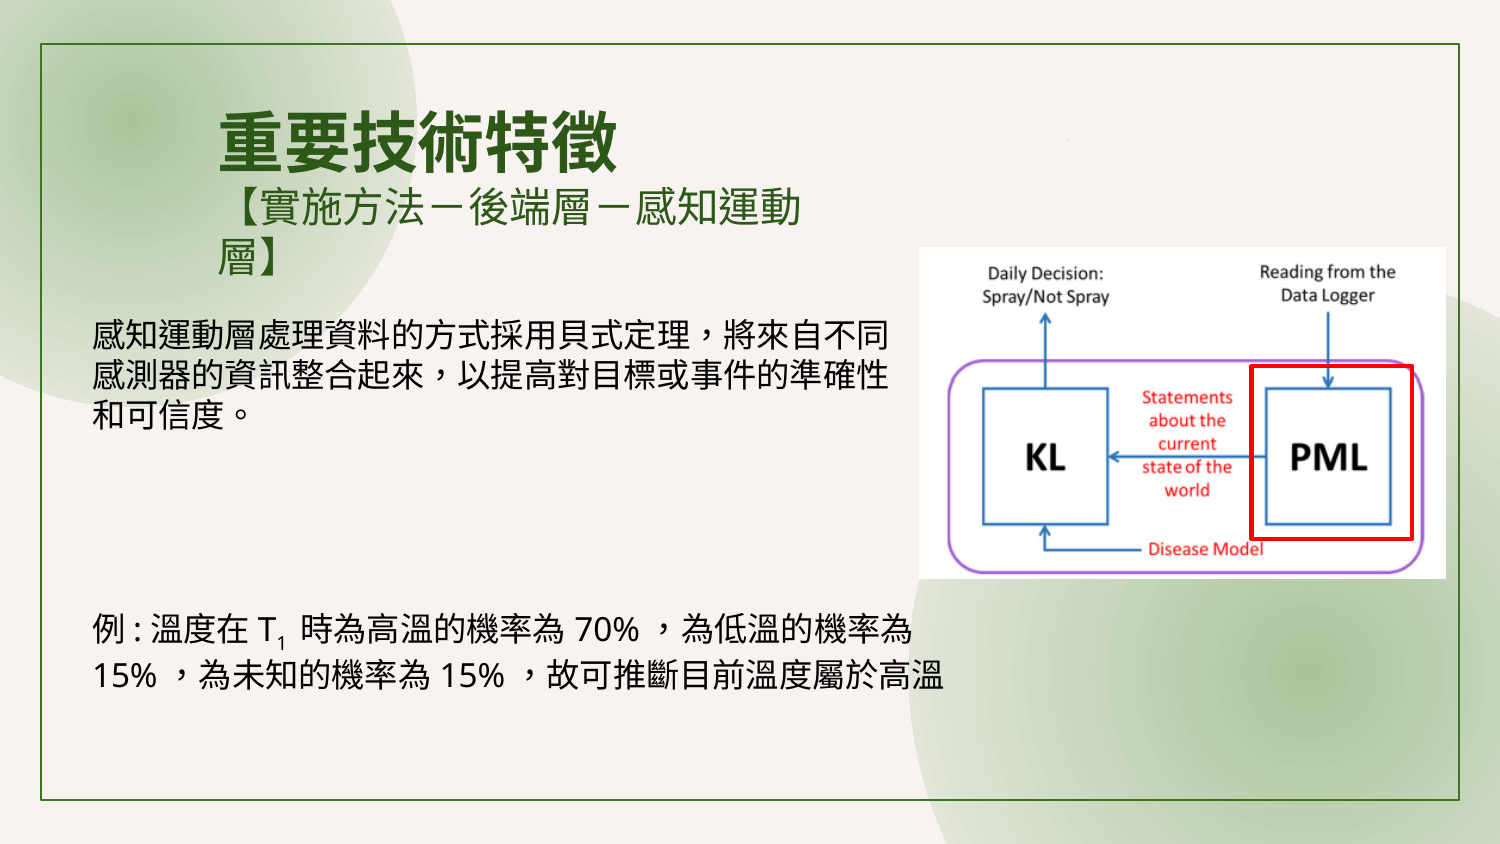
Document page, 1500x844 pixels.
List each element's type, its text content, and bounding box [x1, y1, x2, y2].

text_box 重要技術特徵 【實施方法－後端層－感知運動層】 [202, 93, 888, 289]
text_box 感知運動層處理資料的方式採用貝式定理，將來自不同感測器的資訊整合起來，以提高對目標或事件的準確性和可信度。 [77, 306, 913, 442]
text_box 例:溫度在T1 時為高溫的機率為70%，為低溫的機率為15%，為未知的機率為15%，故可推斷目前溫度屬於高溫 [77, 601, 1010, 702]
picture [918, 247, 1446, 580]
